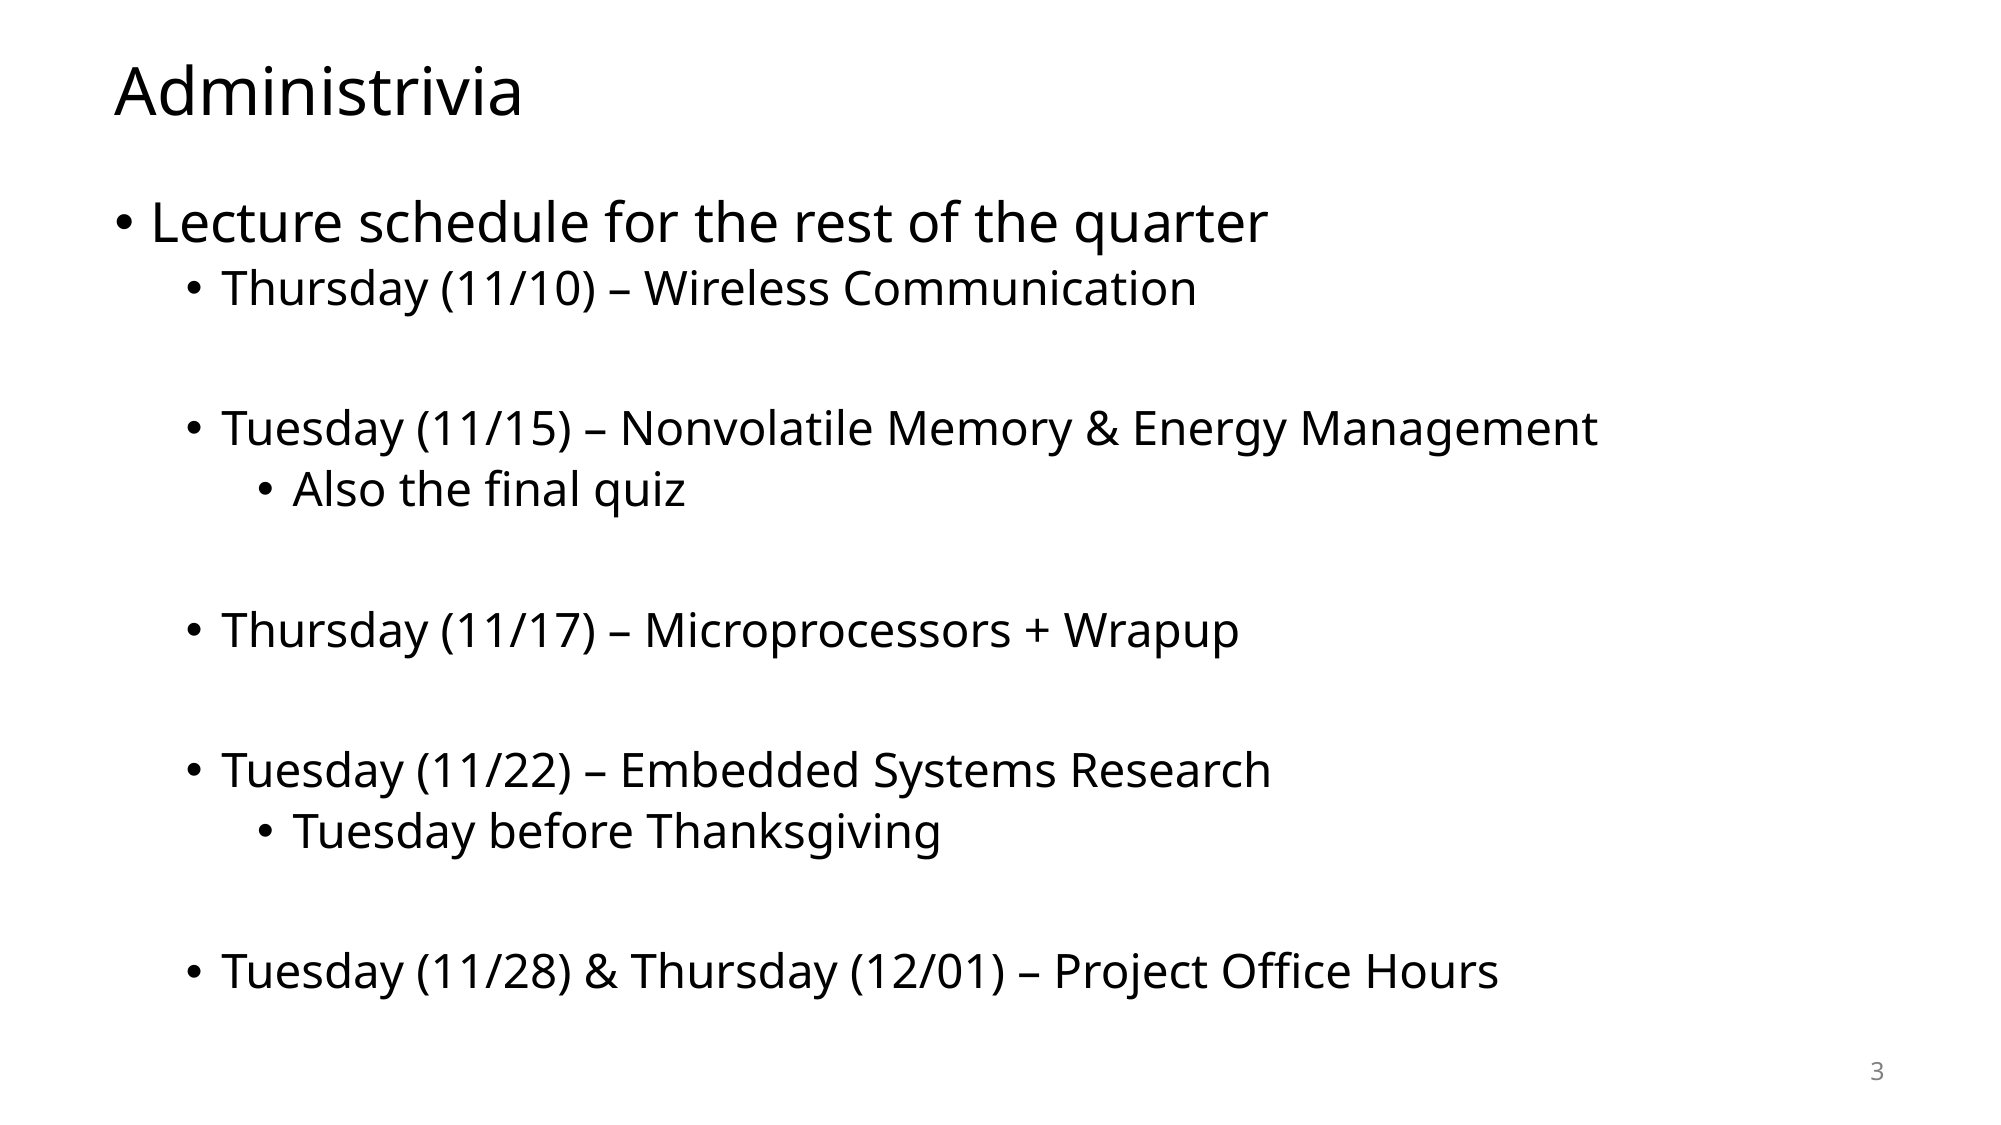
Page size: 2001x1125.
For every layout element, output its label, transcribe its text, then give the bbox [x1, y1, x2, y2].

slide_number 3 [1749, 1042, 1900, 1103]
list Lecture schedule for the rest of the quarter Thursday (11/10) – Wireless Communication Tuesday (11/15) – Nonvolatile Memory & Energy Management Also the final quiz Thursday (11/17) – Microprocessors + Wrapup Tuesday (11/22) – Embedded Systems Research Tuesday before Thanksgiving Tuesday (11/28) & Thursday (12/01) – Project Office Hours [99, 187, 1900, 1013]
title Administrivia [99, 37, 1900, 150]
